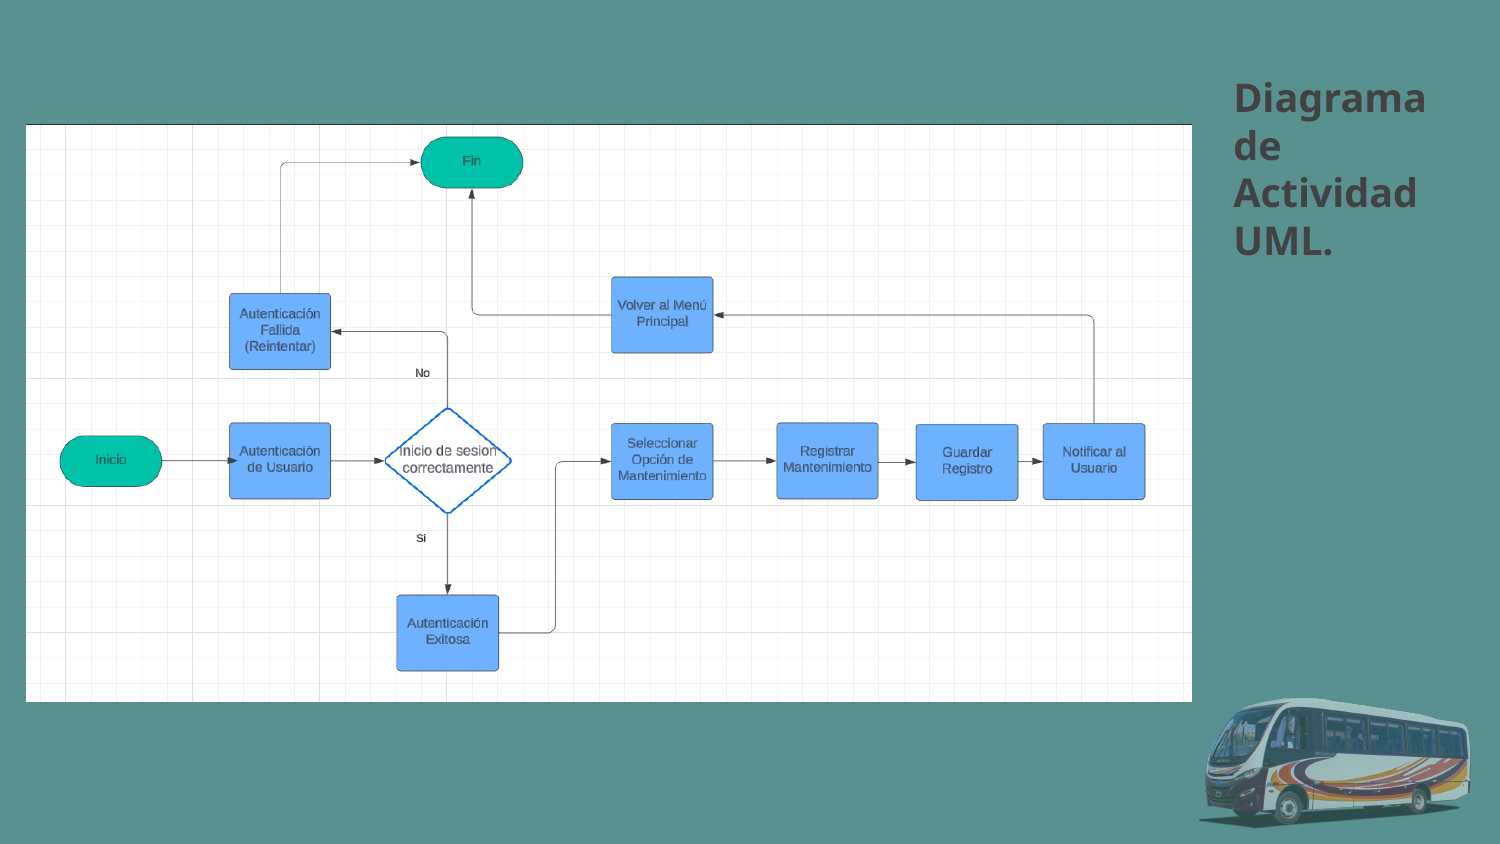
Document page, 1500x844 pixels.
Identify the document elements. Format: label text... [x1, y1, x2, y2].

picture [26, 124, 1477, 844]
text_box Diagrama de Actividad UML. [1218, 58, 1487, 278]
